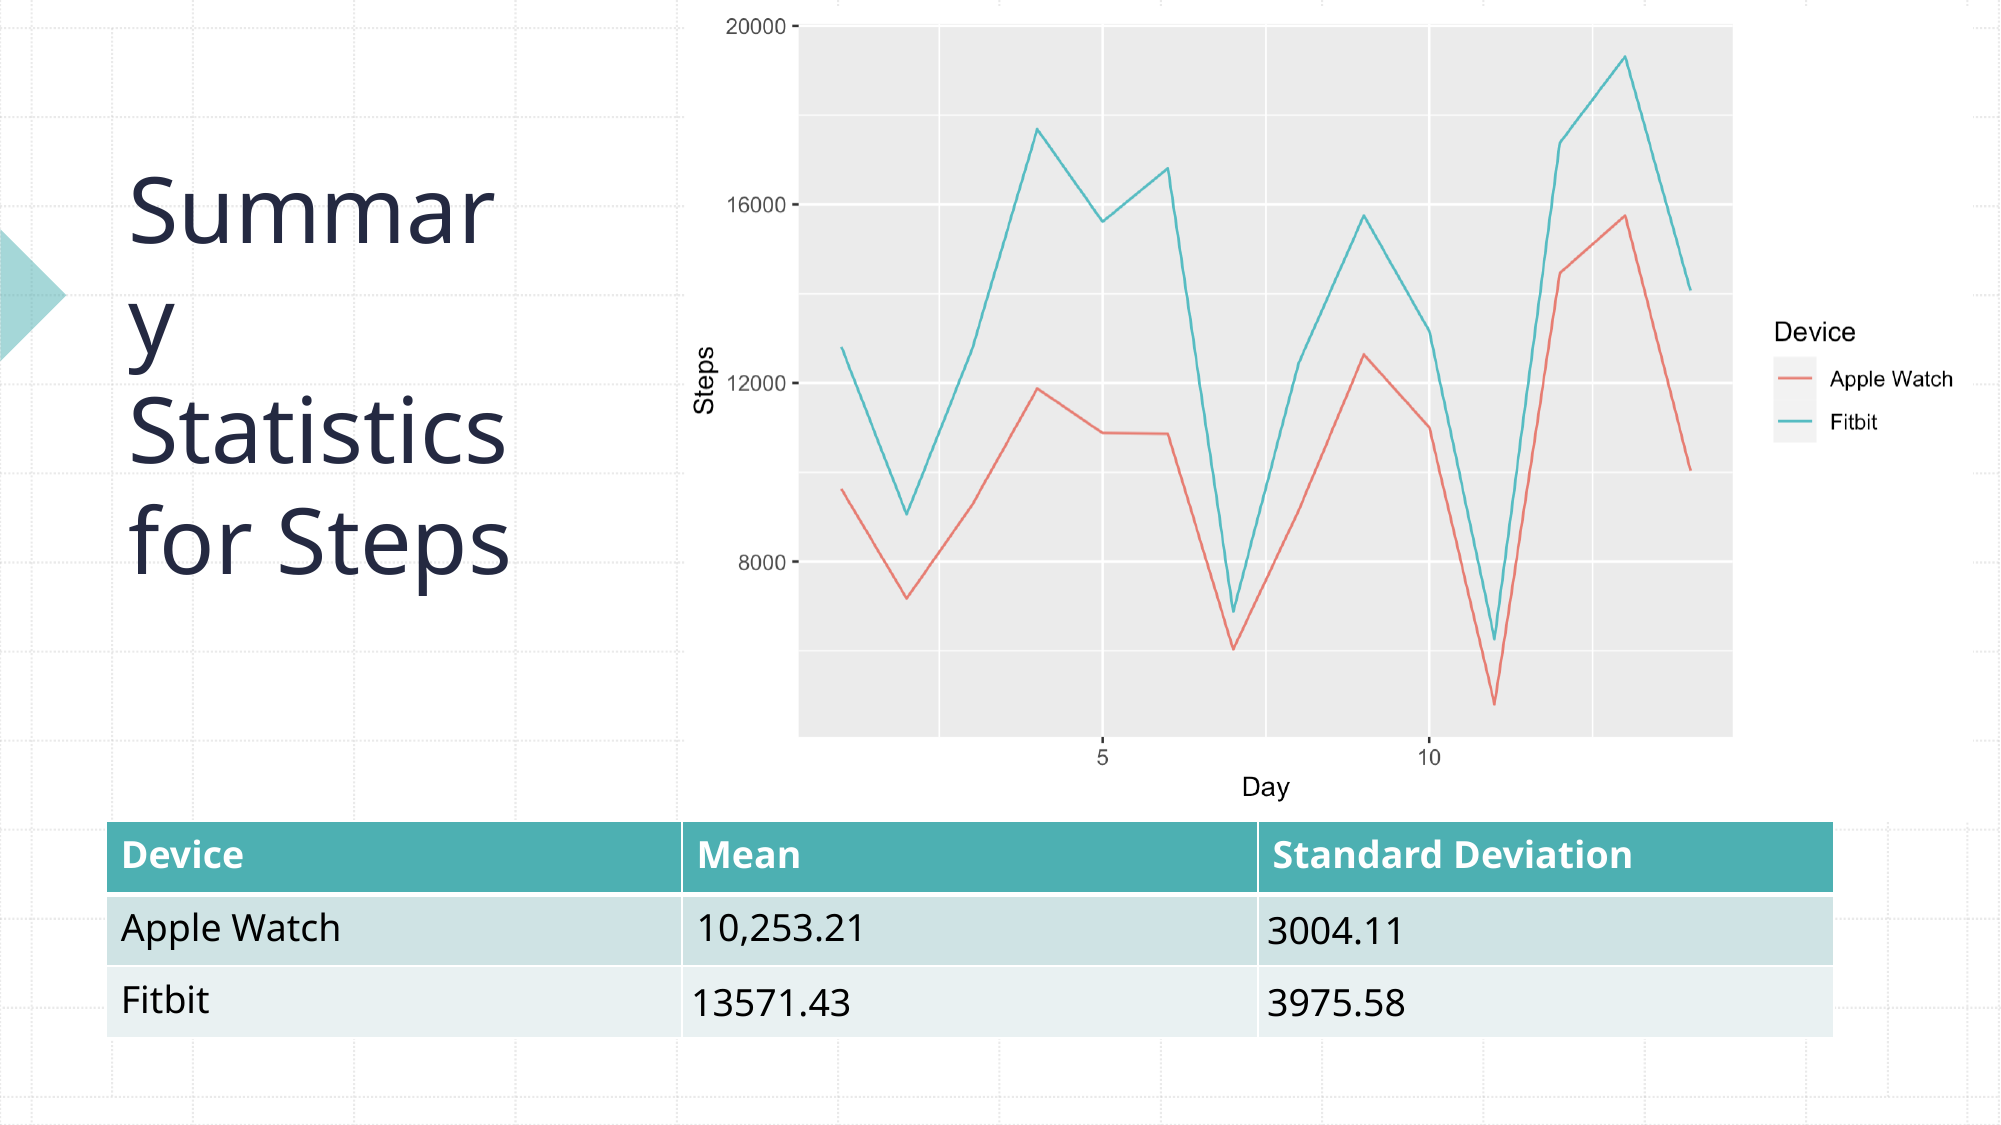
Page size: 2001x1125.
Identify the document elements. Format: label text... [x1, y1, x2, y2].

title Summary Statistics for Steps [113, 119, 554, 600]
table_header Mean [683, 822, 1257, 892]
table_cell 13571.43 [683, 967, 1257, 1037]
table_cell Apple Watch [107, 897, 681, 965]
table_cell 3004.11 [1259, 897, 1833, 965]
table_cell 3975.58 [1259, 967, 1833, 1037]
table_header Device [107, 822, 681, 892]
table_header Standard Deviation [1259, 822, 1833, 892]
table_cell Fitbit [107, 967, 681, 1037]
table_cell 10,253.21 [683, 897, 1257, 965]
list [685, 6, 1973, 821]
